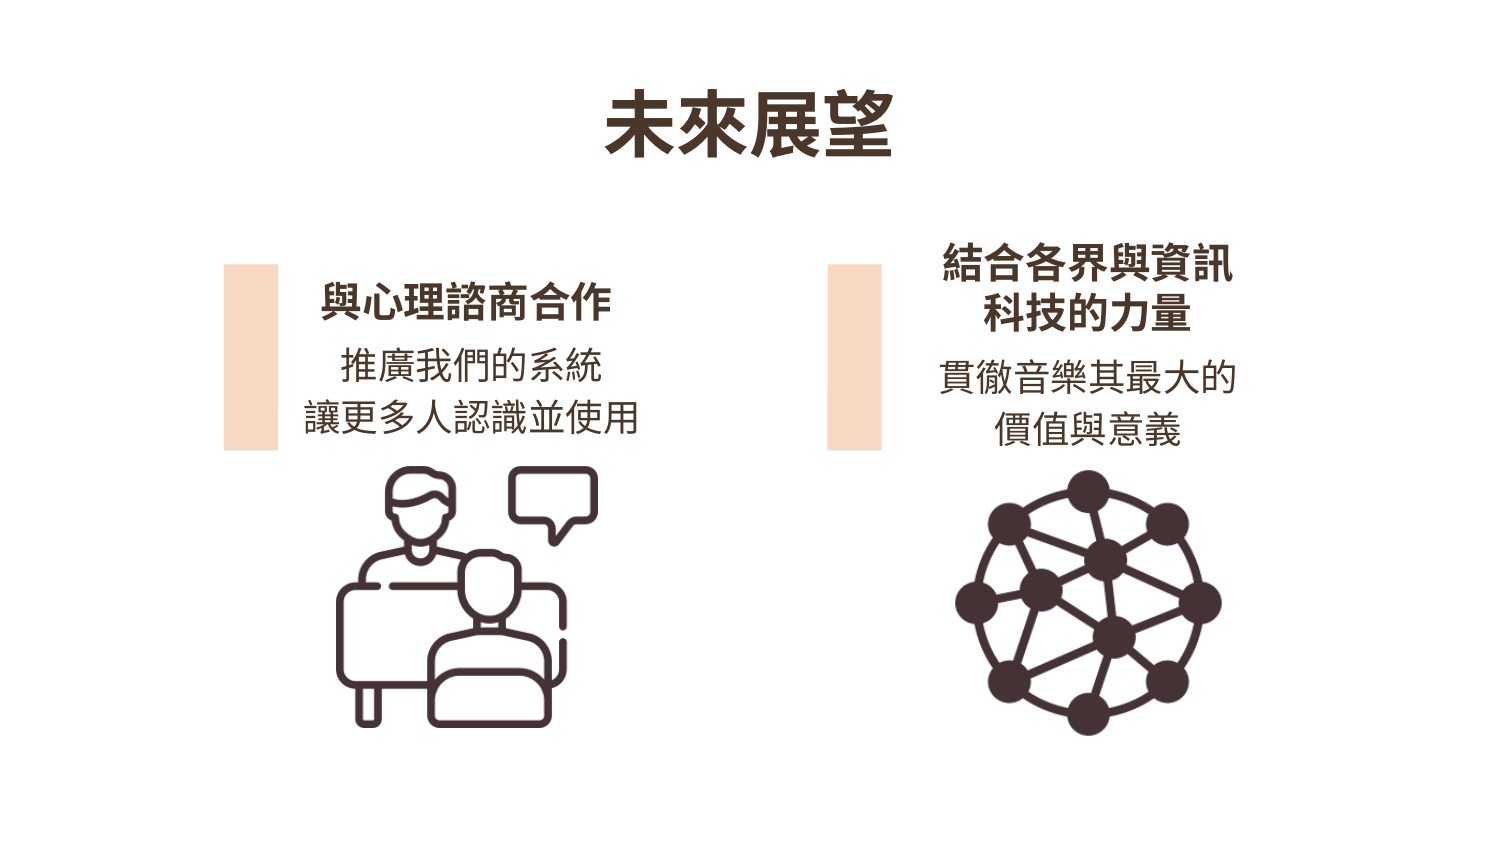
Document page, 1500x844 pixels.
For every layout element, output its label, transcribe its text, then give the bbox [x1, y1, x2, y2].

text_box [223, 260, 668, 455]
picture [335, 465, 598, 728]
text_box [827, 221, 1284, 467]
title 未來展望 [116, 63, 1383, 167]
picture [950, 465, 1226, 741]
